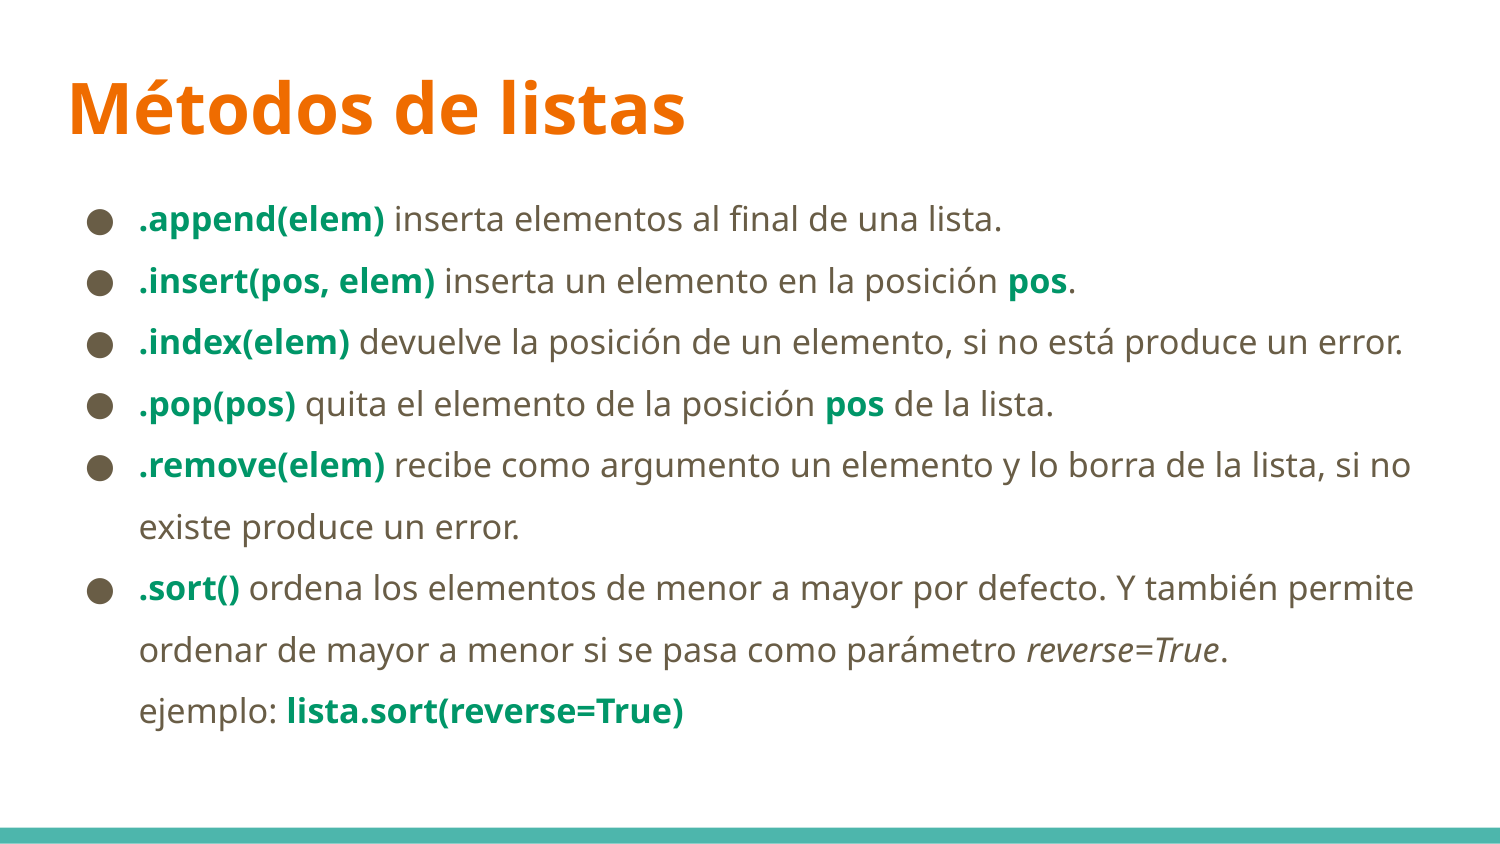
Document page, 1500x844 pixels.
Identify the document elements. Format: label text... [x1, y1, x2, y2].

list .append(elem) inserta elementos al final de una lista. .insert(pos, elem) inserta un elemento en la posición pos. .index(elem) devuelve la posición de un elemento, si no está produce un error. .pop(pos) quita el elemento de la posición pos de la lista. .remove(elem) recibe como argumento un elemento y lo borra de la lista, si no existe produce un error. .sort() ordena los elementos de menor a mayor por defecto. Y también permite ordenar de mayor a menor si se pasa como parámetro reverse=True. ejemplo: lista.sort(reverse=True) [51, 162, 1449, 832]
title Métodos de listas [51, 48, 1449, 162]
